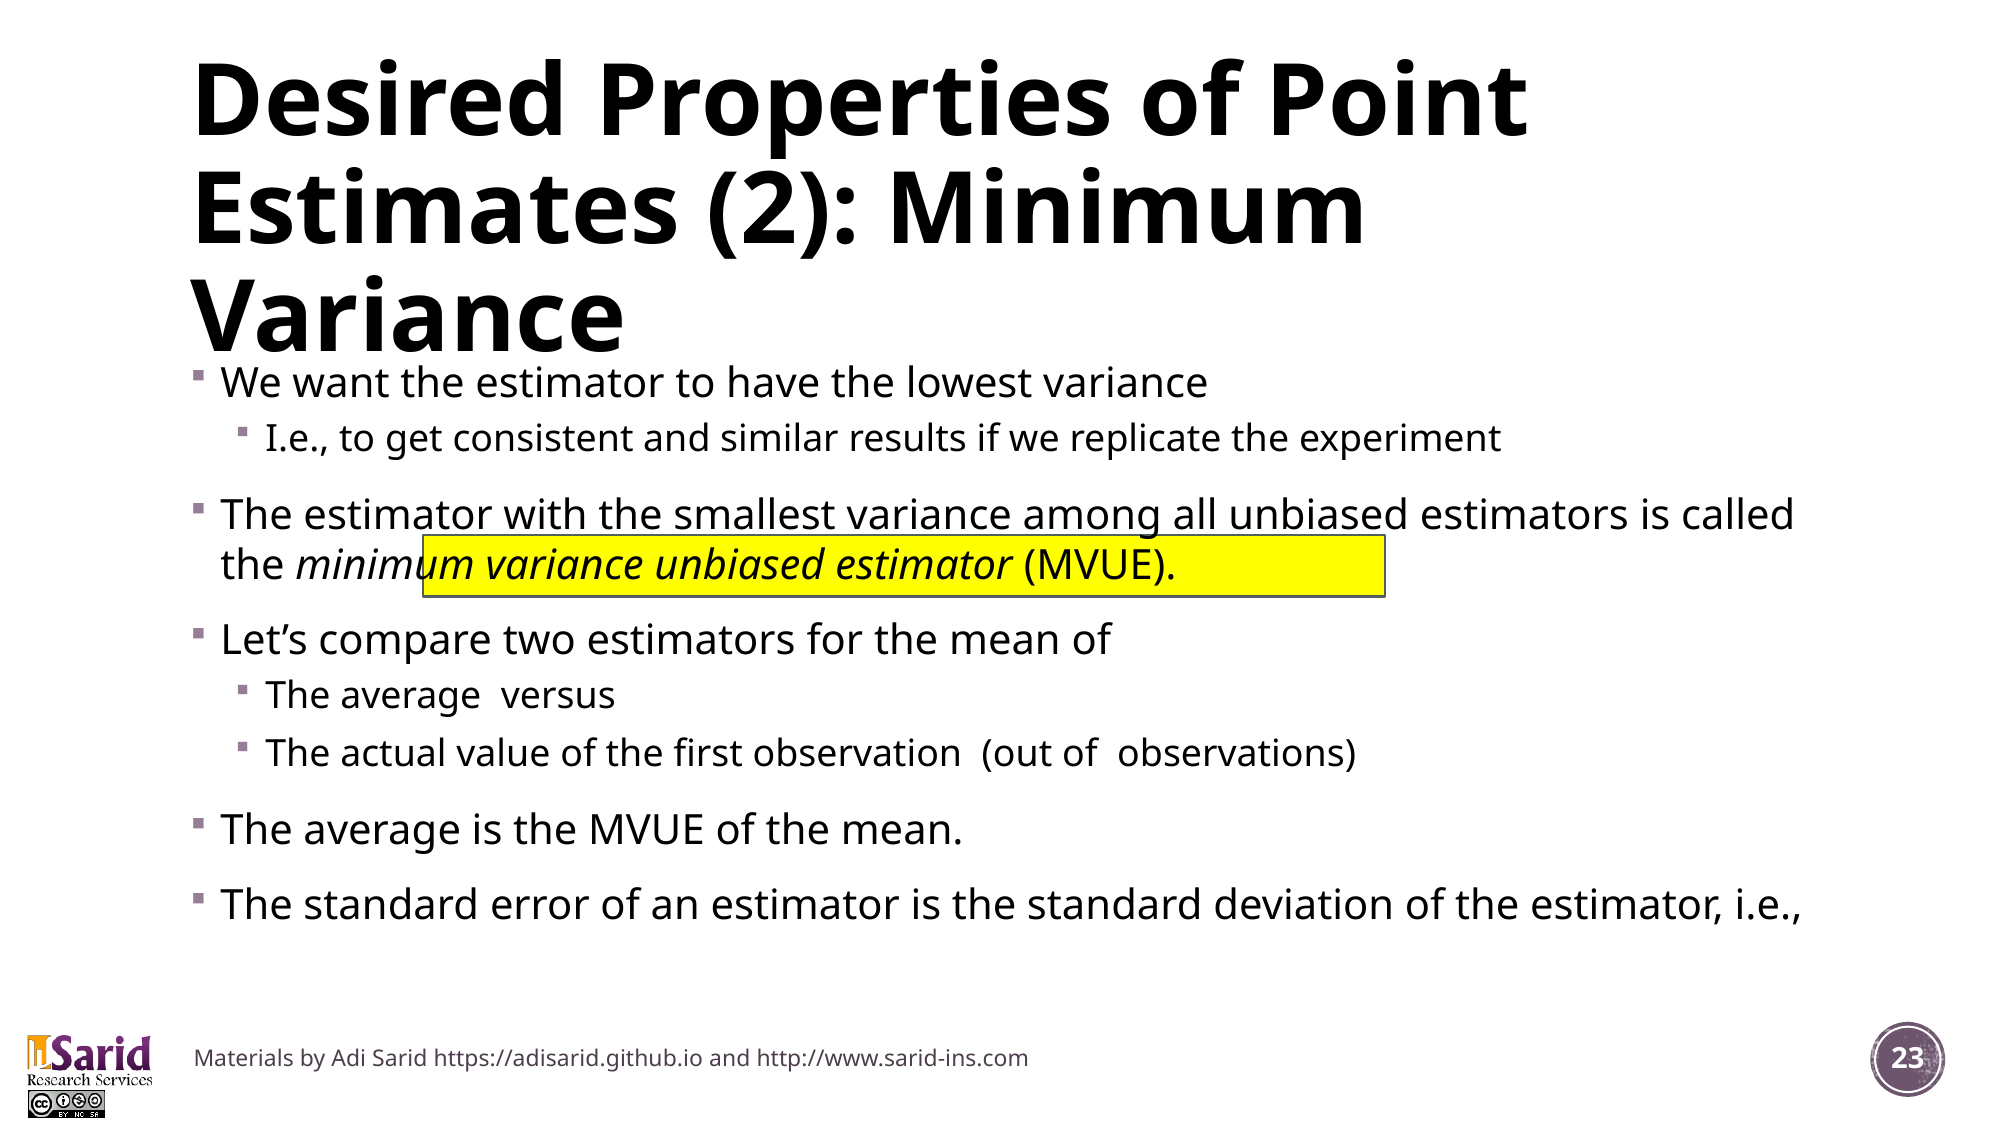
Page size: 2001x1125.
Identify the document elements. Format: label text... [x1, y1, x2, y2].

text_box [422, 534, 1386, 598]
slide_number 23 [1855, 1028, 1961, 1089]
title Desired Properties of Point Estimates (2): Minimum Variance [175, 79, 1826, 344]
picture [28, 1090, 105, 1118]
footer Materials by Adi Sarid https://adisarid.github.io and http://www.sarid-ins.com [178, 1028, 1217, 1089]
picture [27, 1035, 152, 1086]
